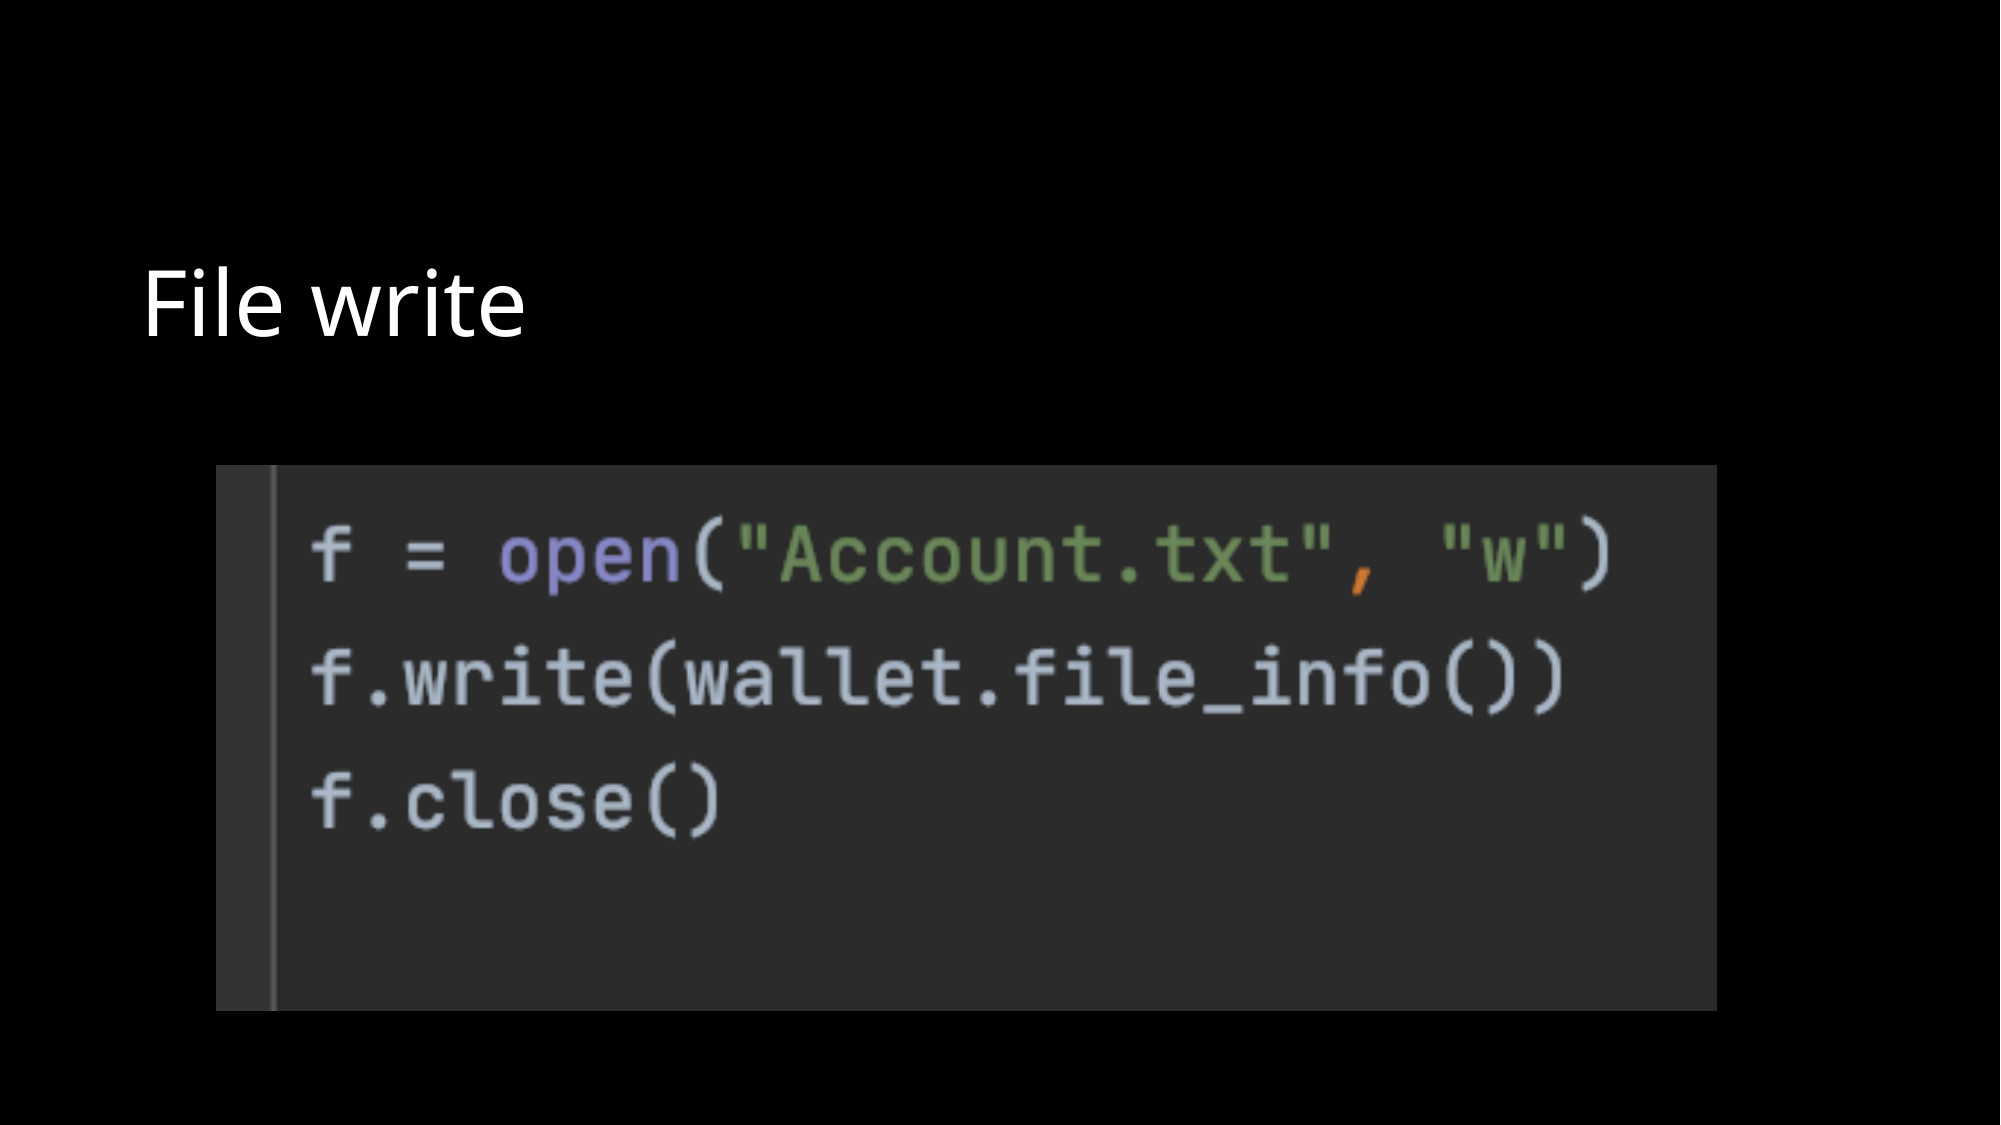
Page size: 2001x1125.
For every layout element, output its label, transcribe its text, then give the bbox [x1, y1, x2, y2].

title File write [125, 249, 1625, 458]
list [216, 465, 1717, 1011]
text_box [281, 631, 777, 872]
